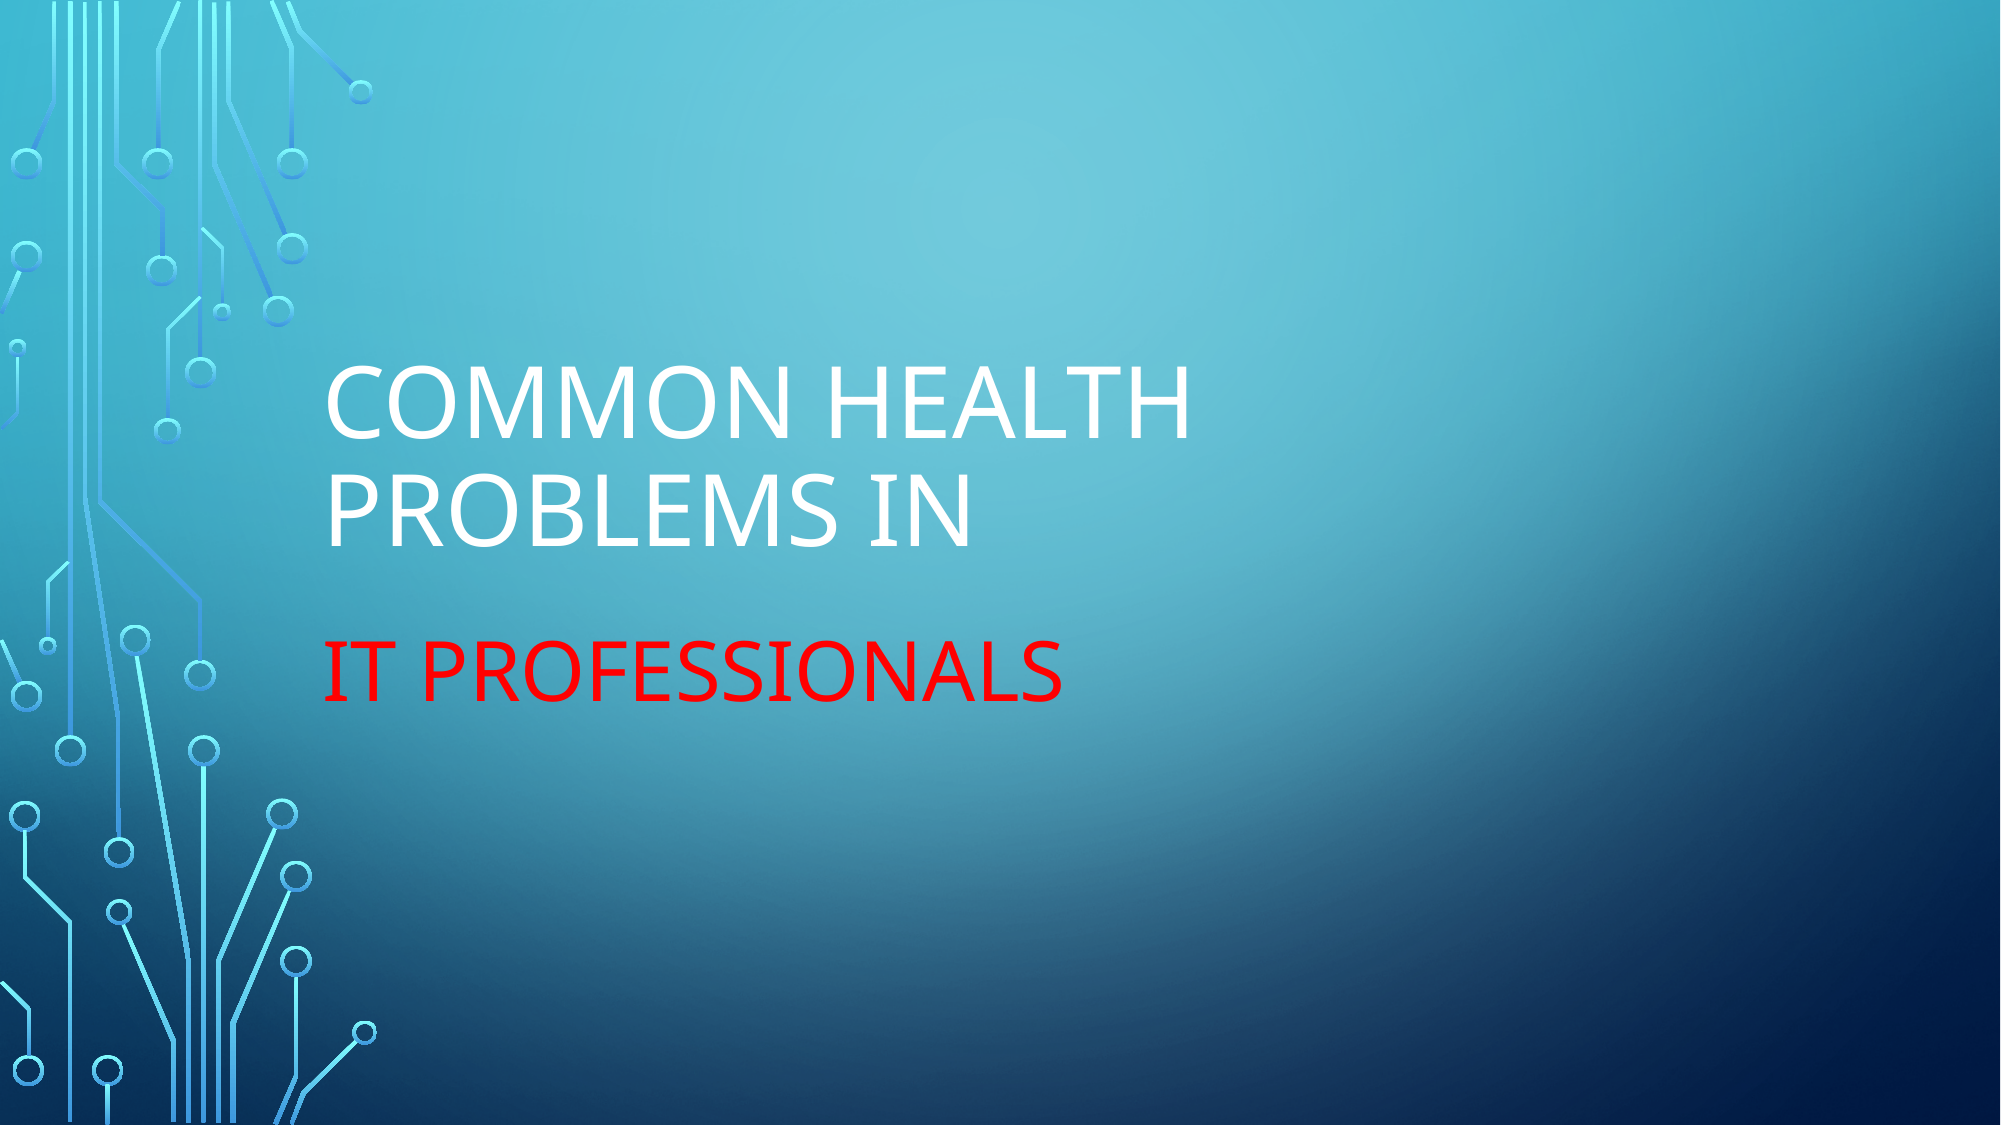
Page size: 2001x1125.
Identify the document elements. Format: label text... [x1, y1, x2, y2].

subtitle It Professionals [307, 590, 1750, 863]
title Common Health Problems In [307, 184, 1750, 576]
